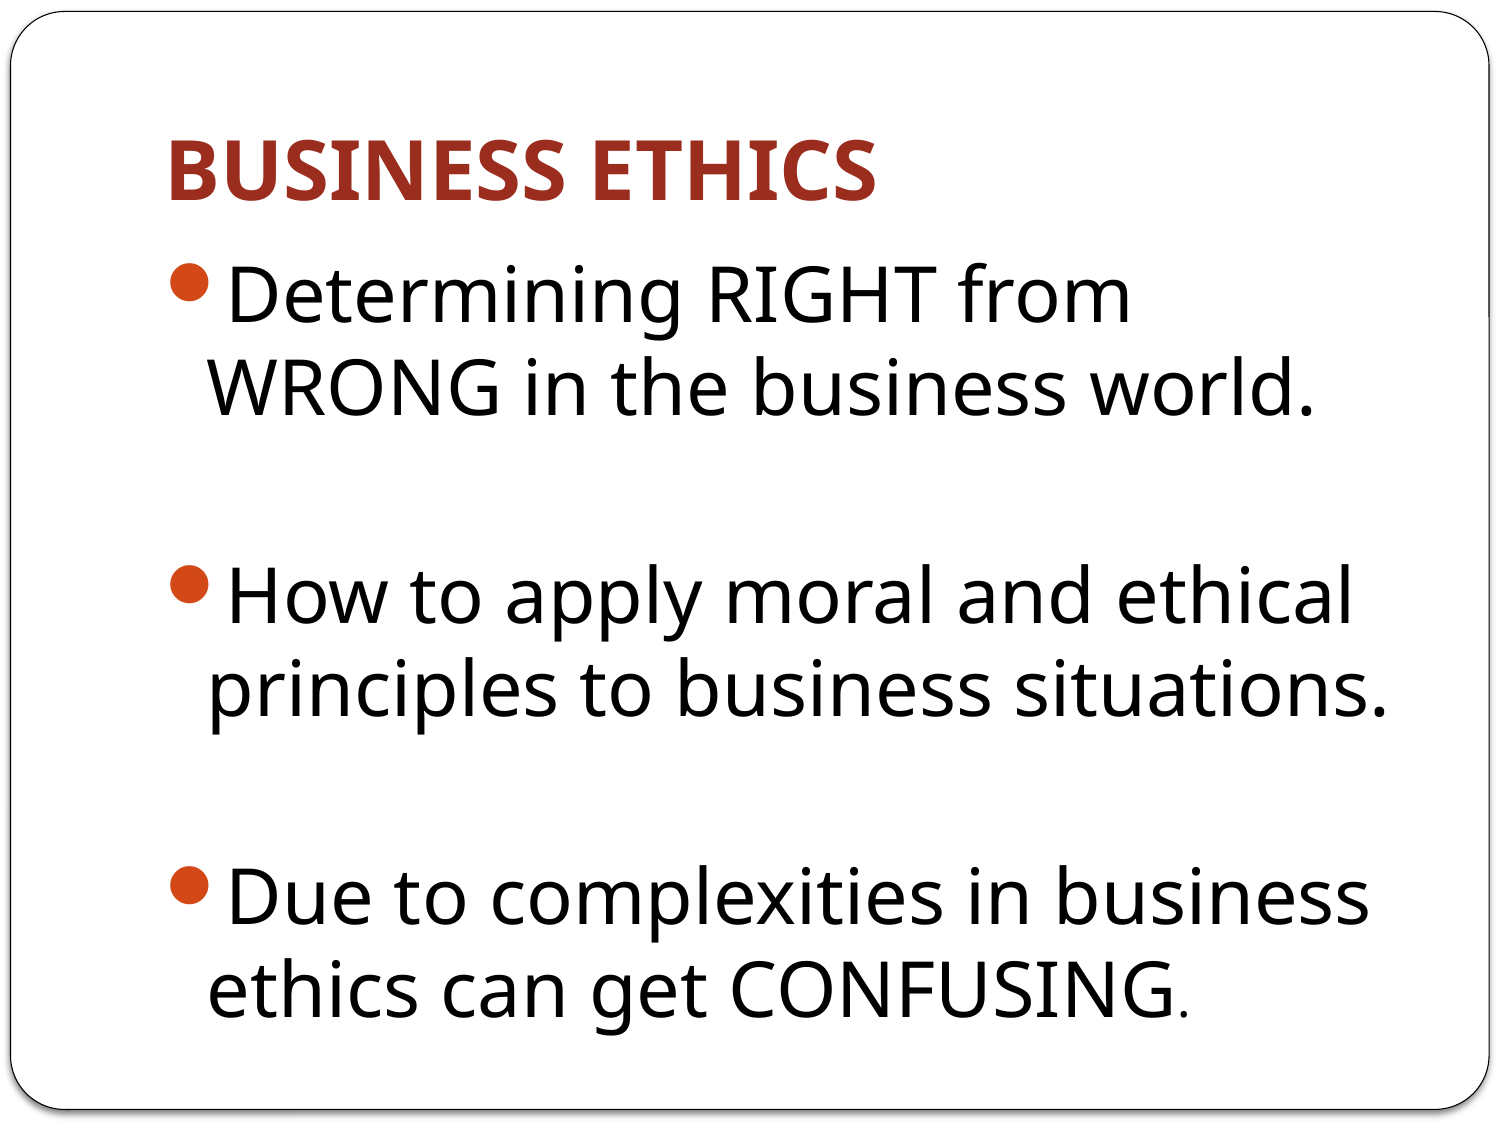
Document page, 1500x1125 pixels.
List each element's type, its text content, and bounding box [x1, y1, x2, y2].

list Determining RIGHT from WRONG in the business world. How to apply moral and ethical principles to business situations. Due to complexities in business ethics can get CONFUSING. [150, 237, 1425, 1050]
title BUSINESS ETHICS [150, 45, 1425, 233]
